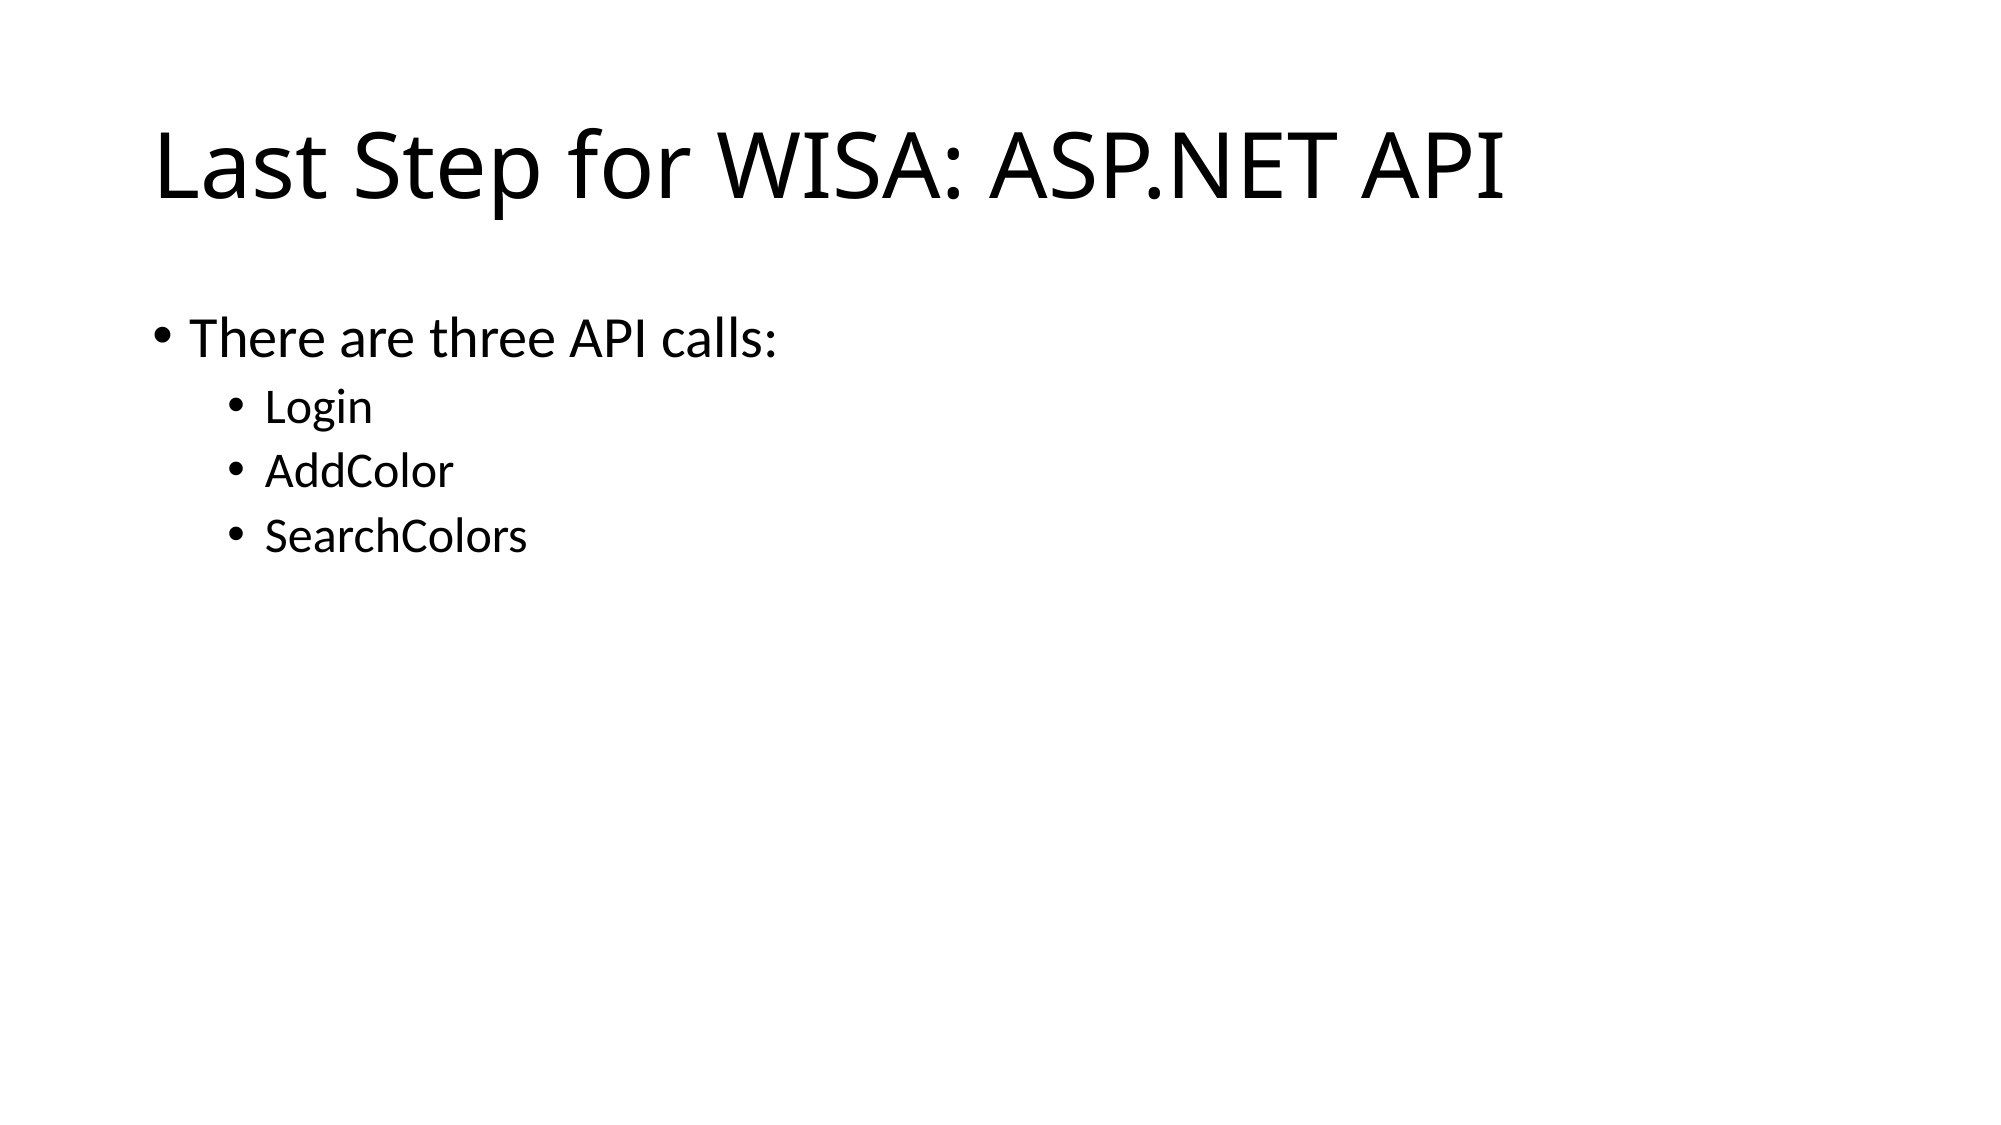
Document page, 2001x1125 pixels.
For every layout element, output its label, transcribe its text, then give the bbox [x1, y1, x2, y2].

title Last Step for WISA: ASP.NET API [137, 59, 1863, 278]
list There are three API calls: Login AddColor SearchColors [137, 299, 1863, 1014]
